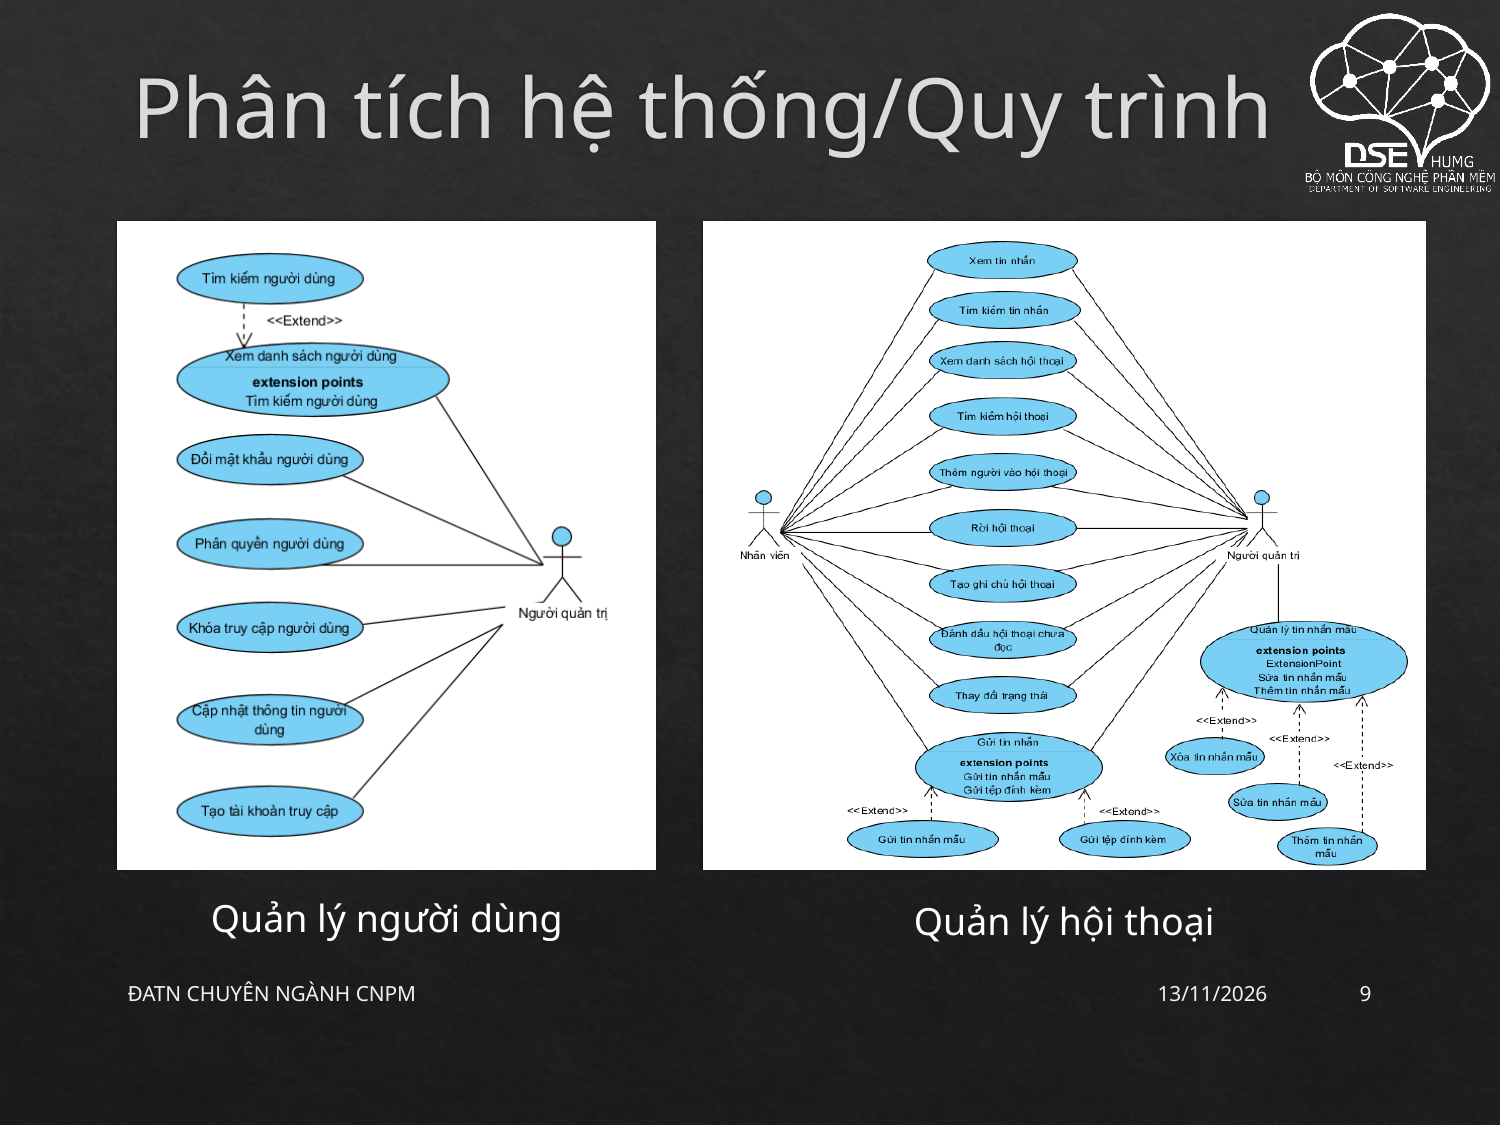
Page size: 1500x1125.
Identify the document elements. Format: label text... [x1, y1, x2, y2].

footer ĐATN CHUYÊN NGÀNH CNPM [112, 965, 934, 1025]
title Phân tích hệ thống/Quy trình [66, 25, 1340, 185]
picture [703, 0, 1500, 870]
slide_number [944, 965, 1283, 1025]
slide_number 9 [1293, 965, 1387, 1025]
text_box Quản lý người dùng [196, 887, 578, 993]
text_box Quản lý hội thoại [899, 890, 1230, 996]
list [117, 221, 656, 870]
